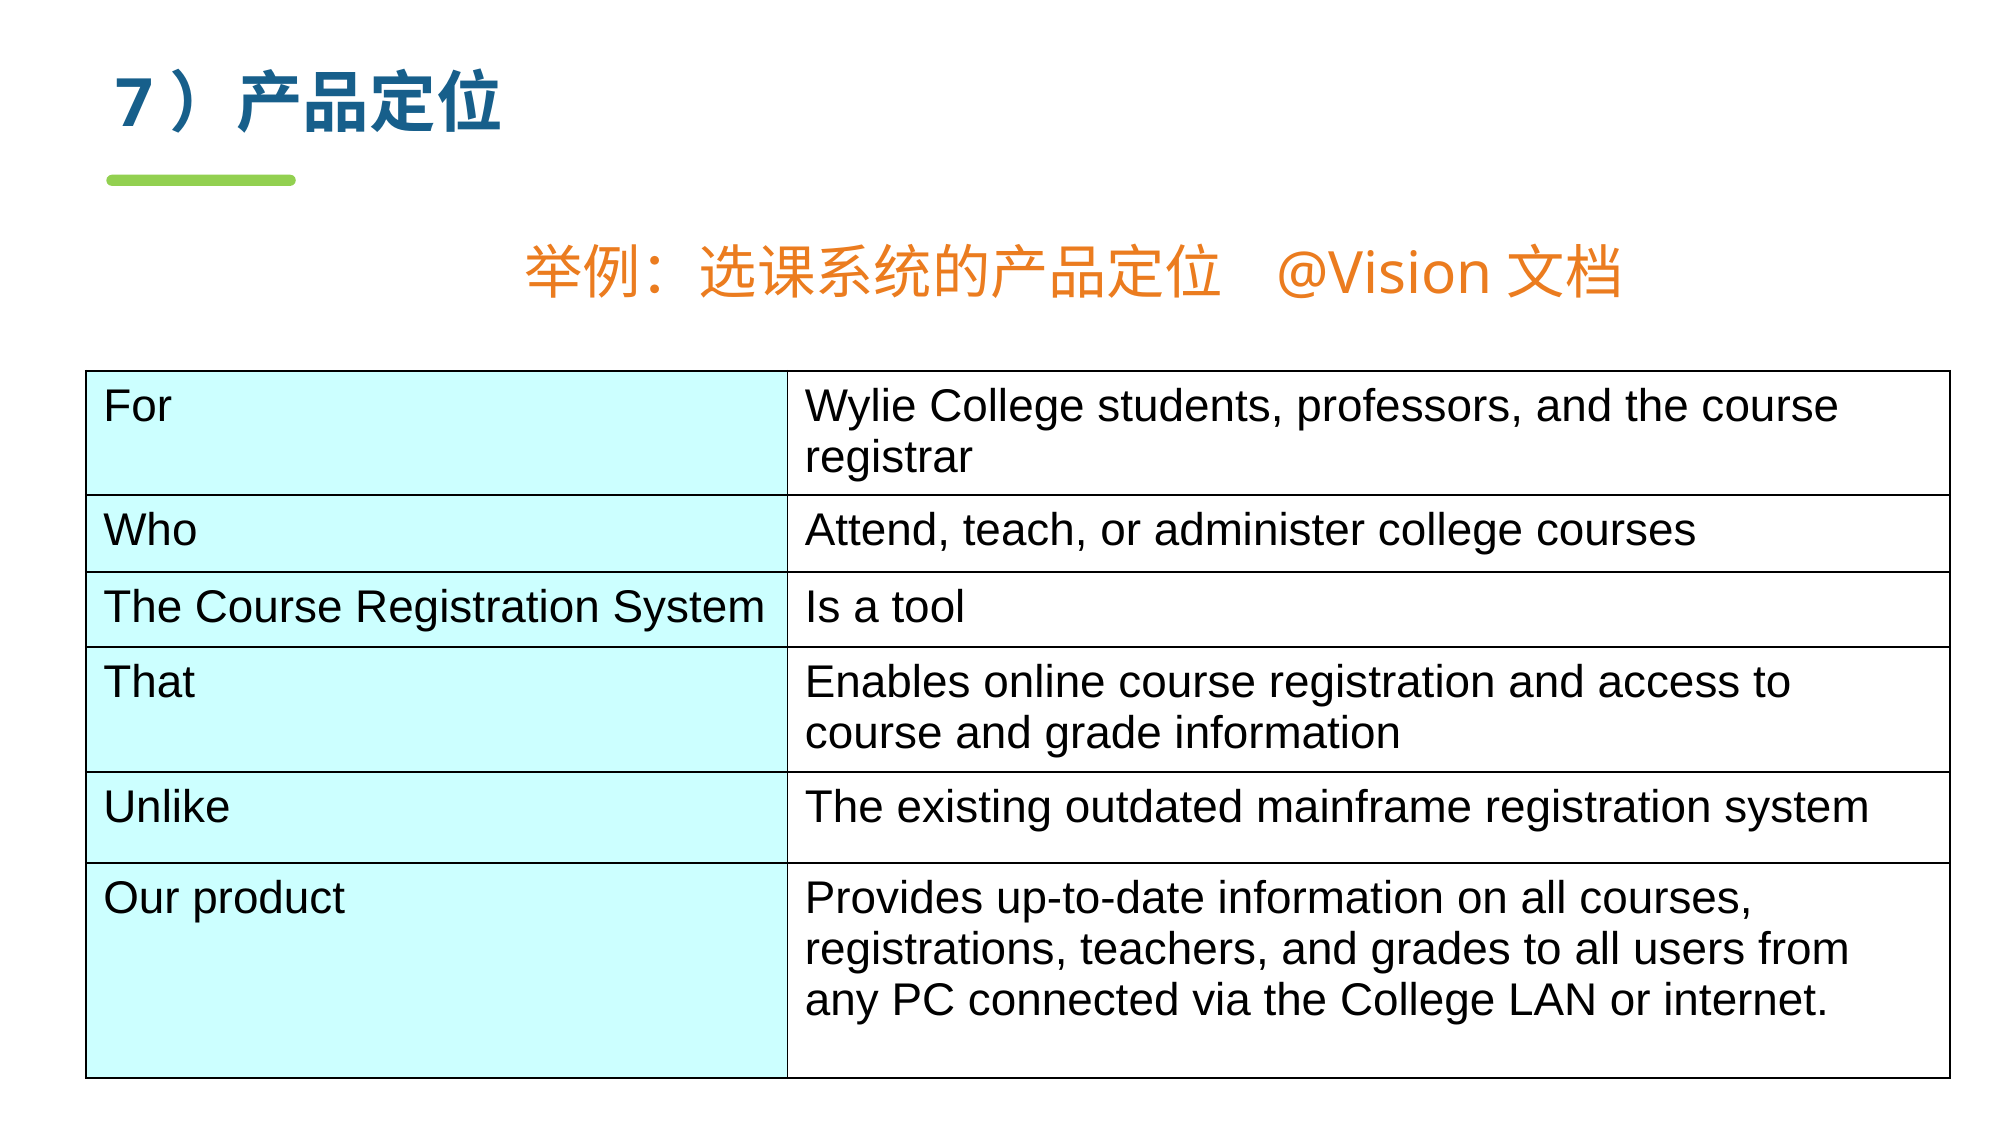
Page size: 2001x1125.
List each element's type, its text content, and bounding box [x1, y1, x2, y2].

table_cell Attend, teach, or administer college courses [788, 496, 1949, 571]
table_cell The existing outdated mainframe registration system [788, 773, 1949, 862]
table_cell Our product [87, 864, 787, 1077]
table_cell Enables online course registration and access to course and grade information [788, 648, 1949, 771]
table_cell Provides up-to-date information on all courses, registrations, teachers, and grades to all users from any PC connected via the College LAN or internet. [788, 864, 1949, 1077]
slide_number [1817, 1052, 1988, 1109]
table_cell The Course Registration System [87, 573, 787, 646]
title 7）产品定位 [100, 61, 1929, 175]
text_box 举例：选课系统的产品定位 @Vision文档 [509, 227, 1639, 313]
table_cell Who [87, 496, 787, 571]
table_cell Unlike [87, 773, 787, 862]
table_header For [87, 372, 787, 494]
table_header Wylie College students, professors, and the course registrar [788, 372, 1949, 494]
table_cell Is a tool [788, 573, 1949, 646]
table_cell That [87, 648, 787, 771]
